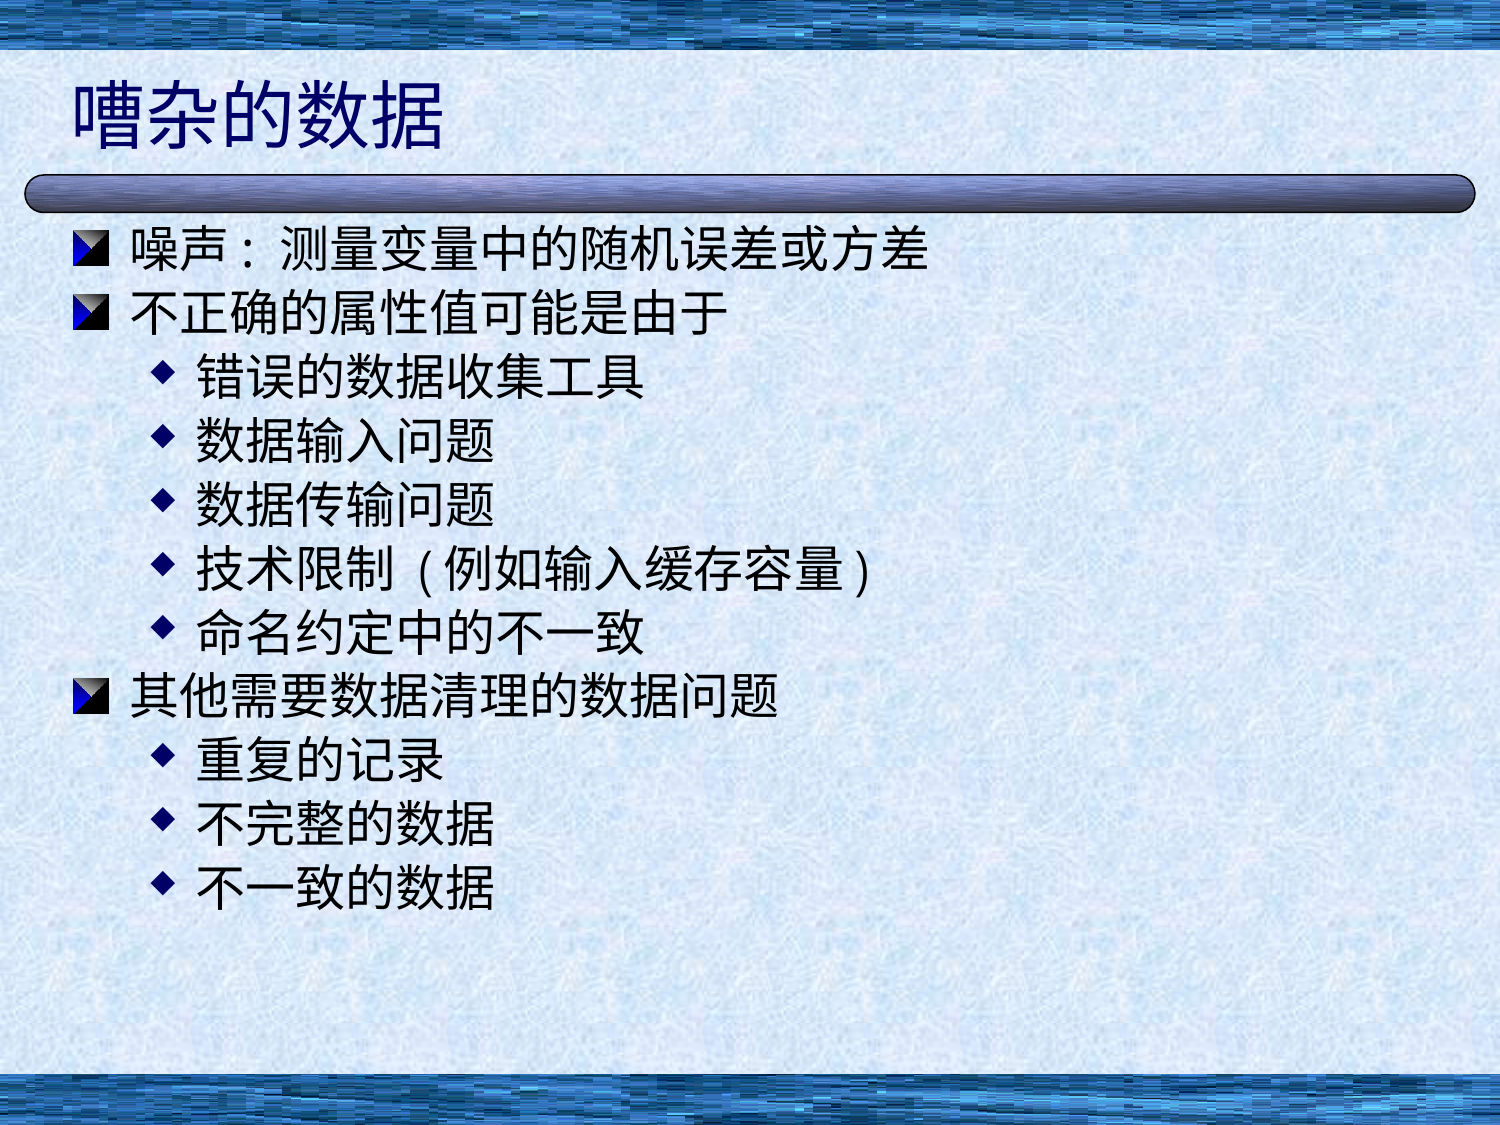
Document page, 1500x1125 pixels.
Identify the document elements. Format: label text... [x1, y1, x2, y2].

title 嘈杂的数据 [55, 28, 619, 167]
list 噪声: 测量变量中的随机误差或方差 不正确的属性值可能是由于 错误的数据收集工具 数据输入问题 数据传输问题 技术限制 (例如输入缓存容量) 命名约定中的不一致 其他需要数据清理的数据问题 重复的记录 不完整的数据 不一致的数据 [58, 216, 1437, 1005]
picture [0, 0, 1500, 1125]
